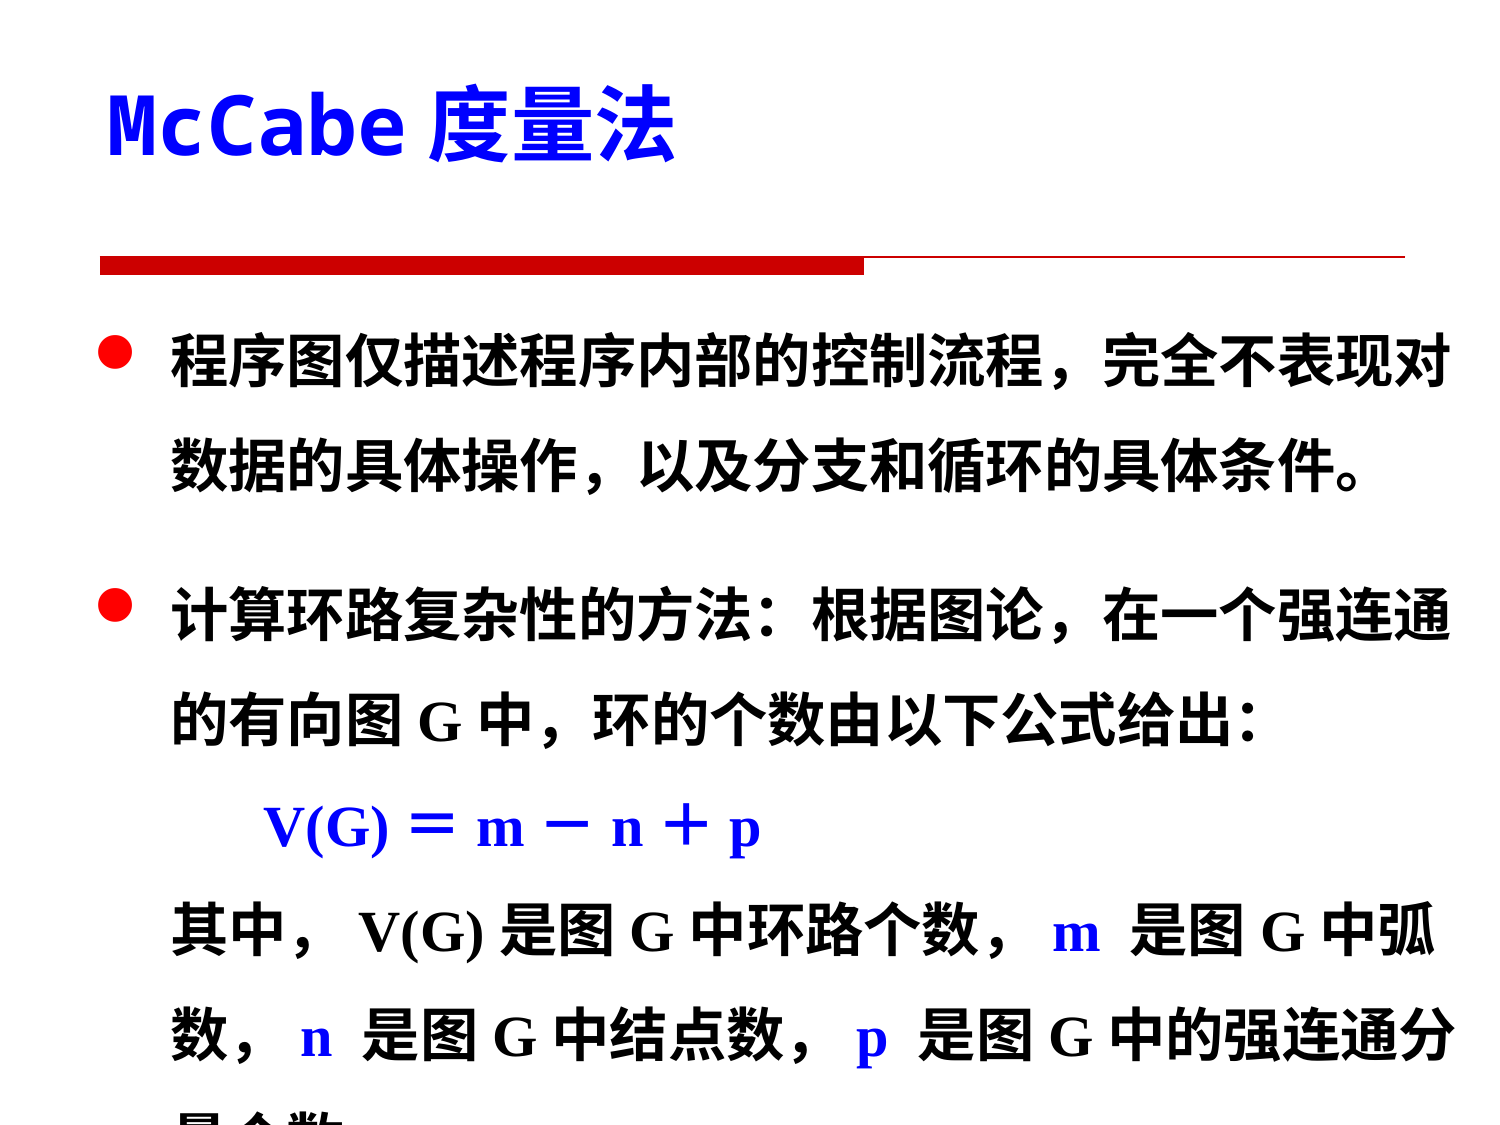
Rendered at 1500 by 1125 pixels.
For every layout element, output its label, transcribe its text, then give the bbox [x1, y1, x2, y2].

text_box McCabe度量法 [92, 53, 1081, 191]
text_box 程序图仅描述程序内部的控制流程，完全不表现对数据的具体操作，以及分支和循环的具体条件。 计算环路复杂性的方法：根据图论，在一个强连通的有向图G中，环的个数由以下公式给出： V(G)＝m－n＋p 其中，V(G)是图G中环路个数，m 是图G中弧数，n 是图G中结点数，p 是图G中的强连通分量个数。 [78, 281, 1486, 1089]
